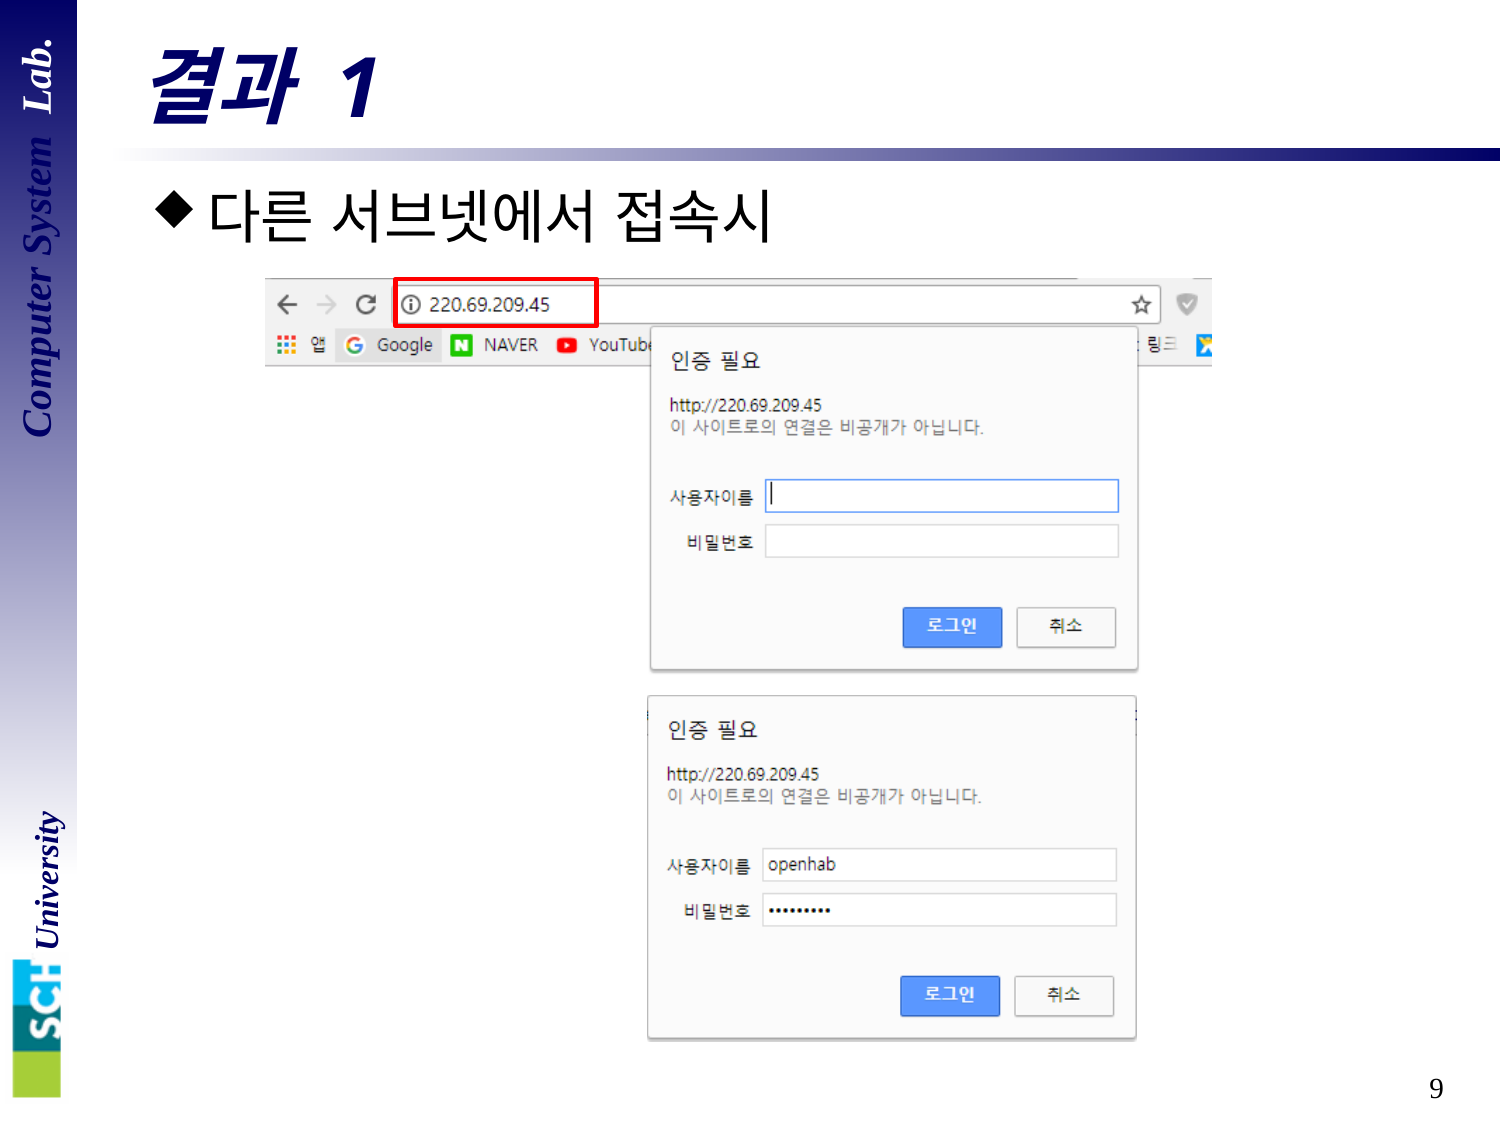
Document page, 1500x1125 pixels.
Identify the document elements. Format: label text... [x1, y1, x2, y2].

list 다른 서브넷에서 접속시 [135, 172, 1448, 1038]
picture [265, 278, 1212, 1042]
title 결과 1 [123, 25, 1460, 143]
picture [5, 952, 69, 1104]
